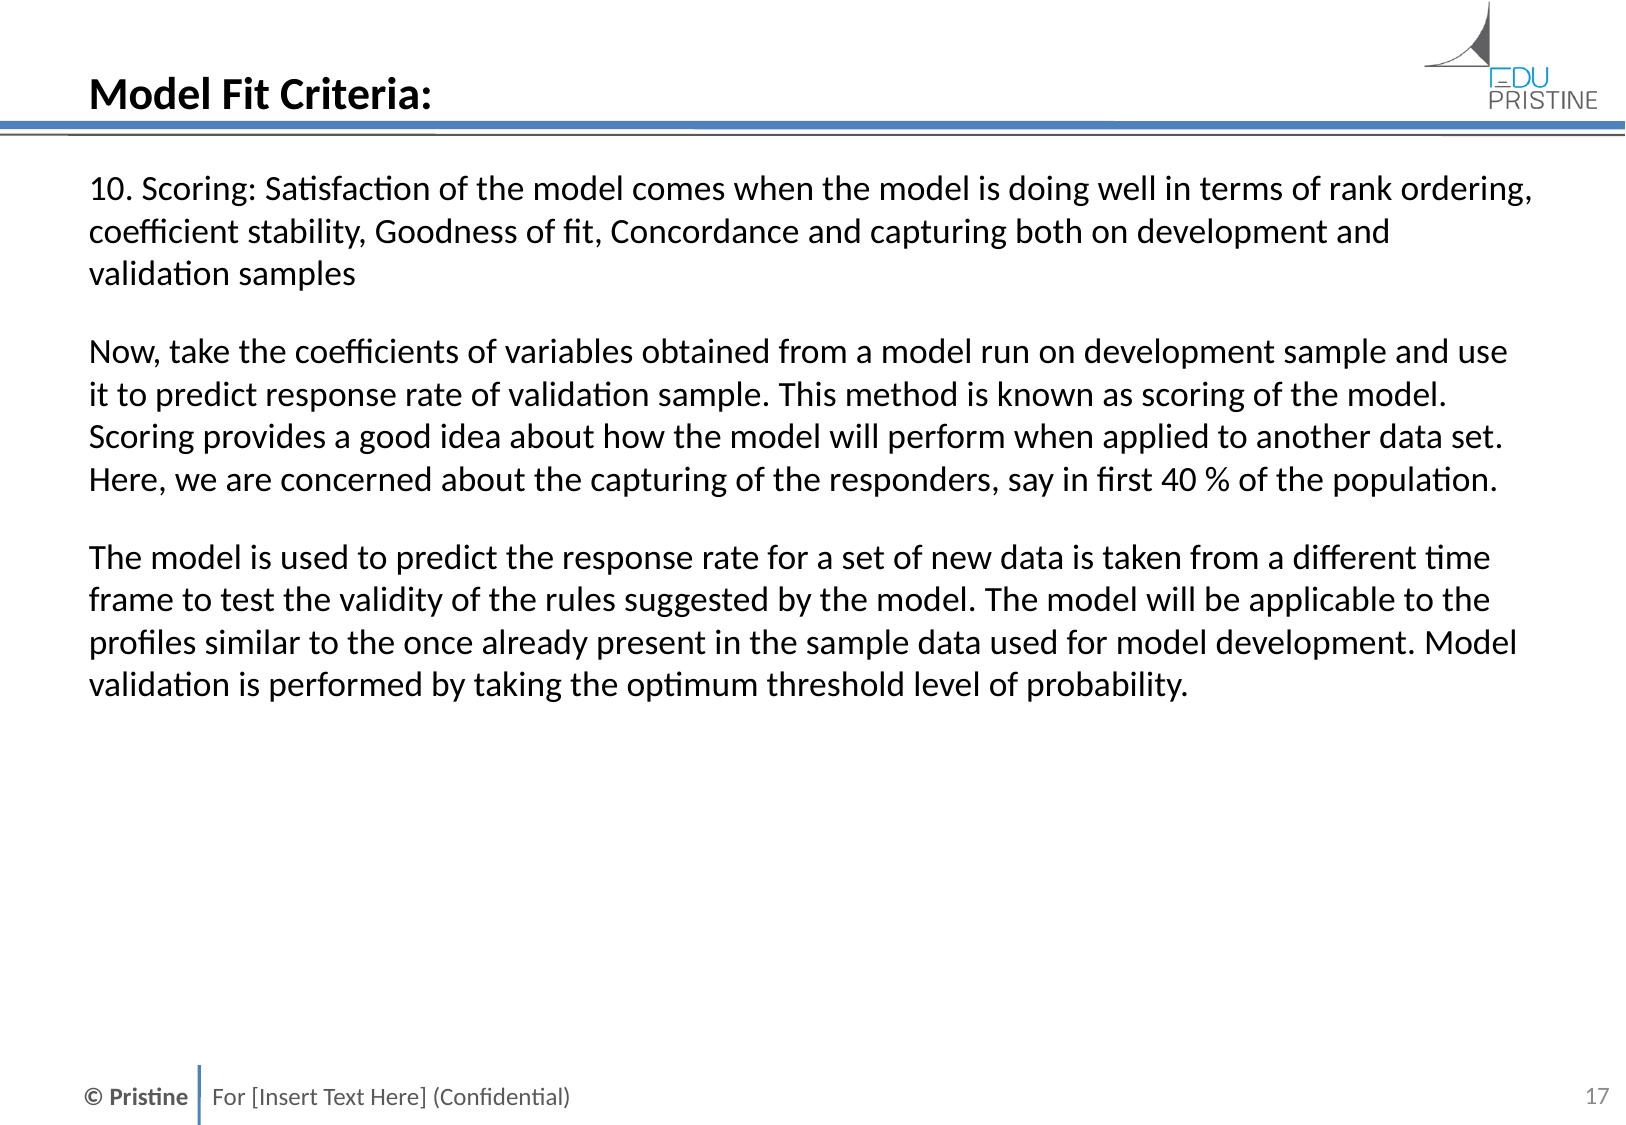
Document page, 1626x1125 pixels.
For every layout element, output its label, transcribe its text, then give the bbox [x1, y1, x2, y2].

slide_number 16 [1543, 1065, 1625, 1125]
title Model Fit Criteria: [81, 10, 1314, 126]
list 10. Scoring: Satisfaction of the model comes when the model is doing well in terms of rank ordering, coefficient stability, Goodness of fit, Concordance and capturing both on development and validation samples Now, take the coefficients of variables obtained from a model run on development sample and use it to predict response rate of validation sample. This method is known as scoring of the model. Scoring provides a good idea about how the model will perform when applied to another data set. Here, we are concerned about the capturing of the responders, say in first 40 % of the population. The model is used to predict the response rate for a set of new data is taken from a different time frame to test the validity of the rules suggested by the model. The model will be applicable to the profiles similar to the once already present in the sample data used for model development. Model validation is performed by taking the optimum threshold level of probability. [81, 157, 1544, 1007]
picture [1424, 1, 1597, 109]
